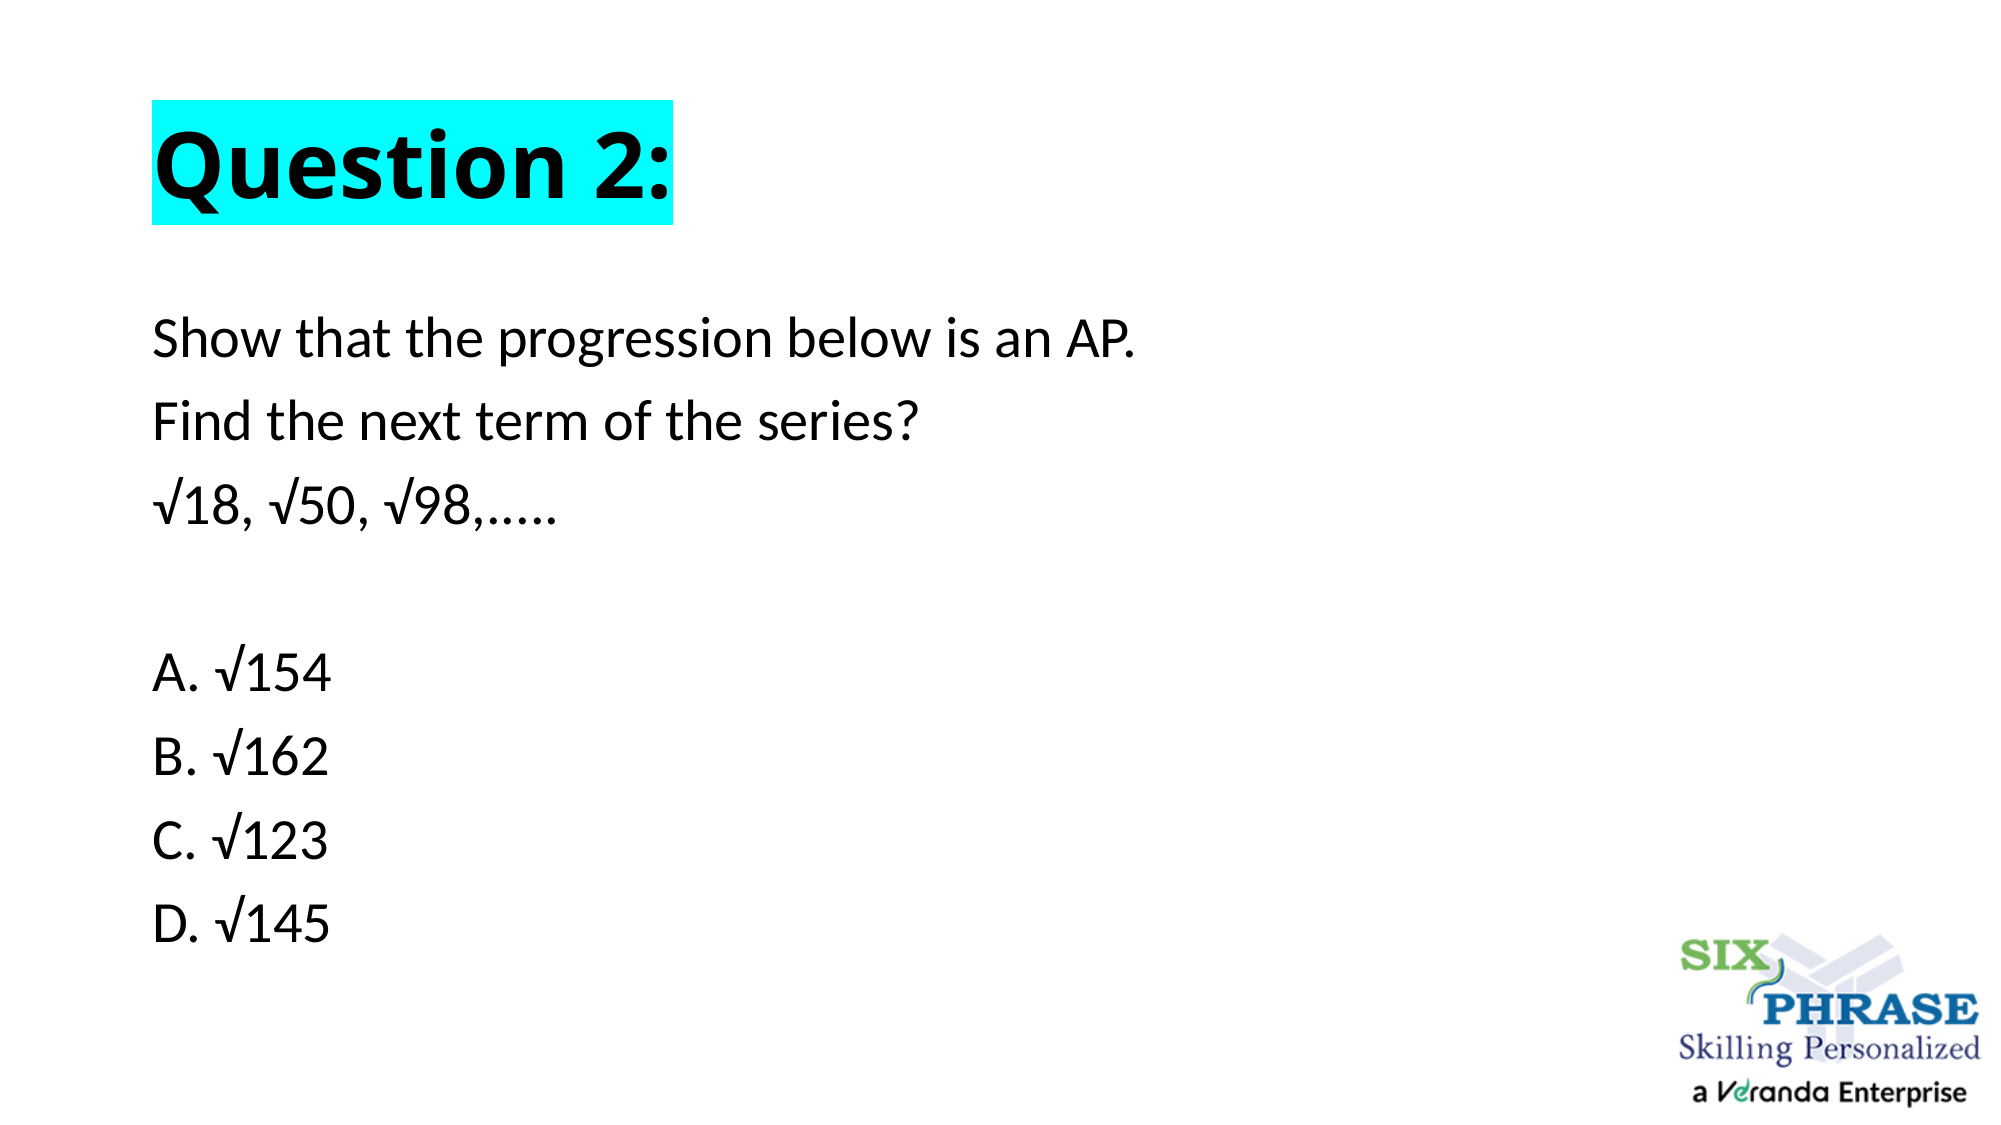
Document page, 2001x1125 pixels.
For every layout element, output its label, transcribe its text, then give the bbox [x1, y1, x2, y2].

list Show that the progression below is an AP. Find the next term of the series? √18, √50, √98,..... A. √154 B. √162 C. √123 D. √145 [137, 299, 1863, 1014]
title Question 2: [137, 59, 1863, 278]
picture [1662, 919, 2000, 1119]
